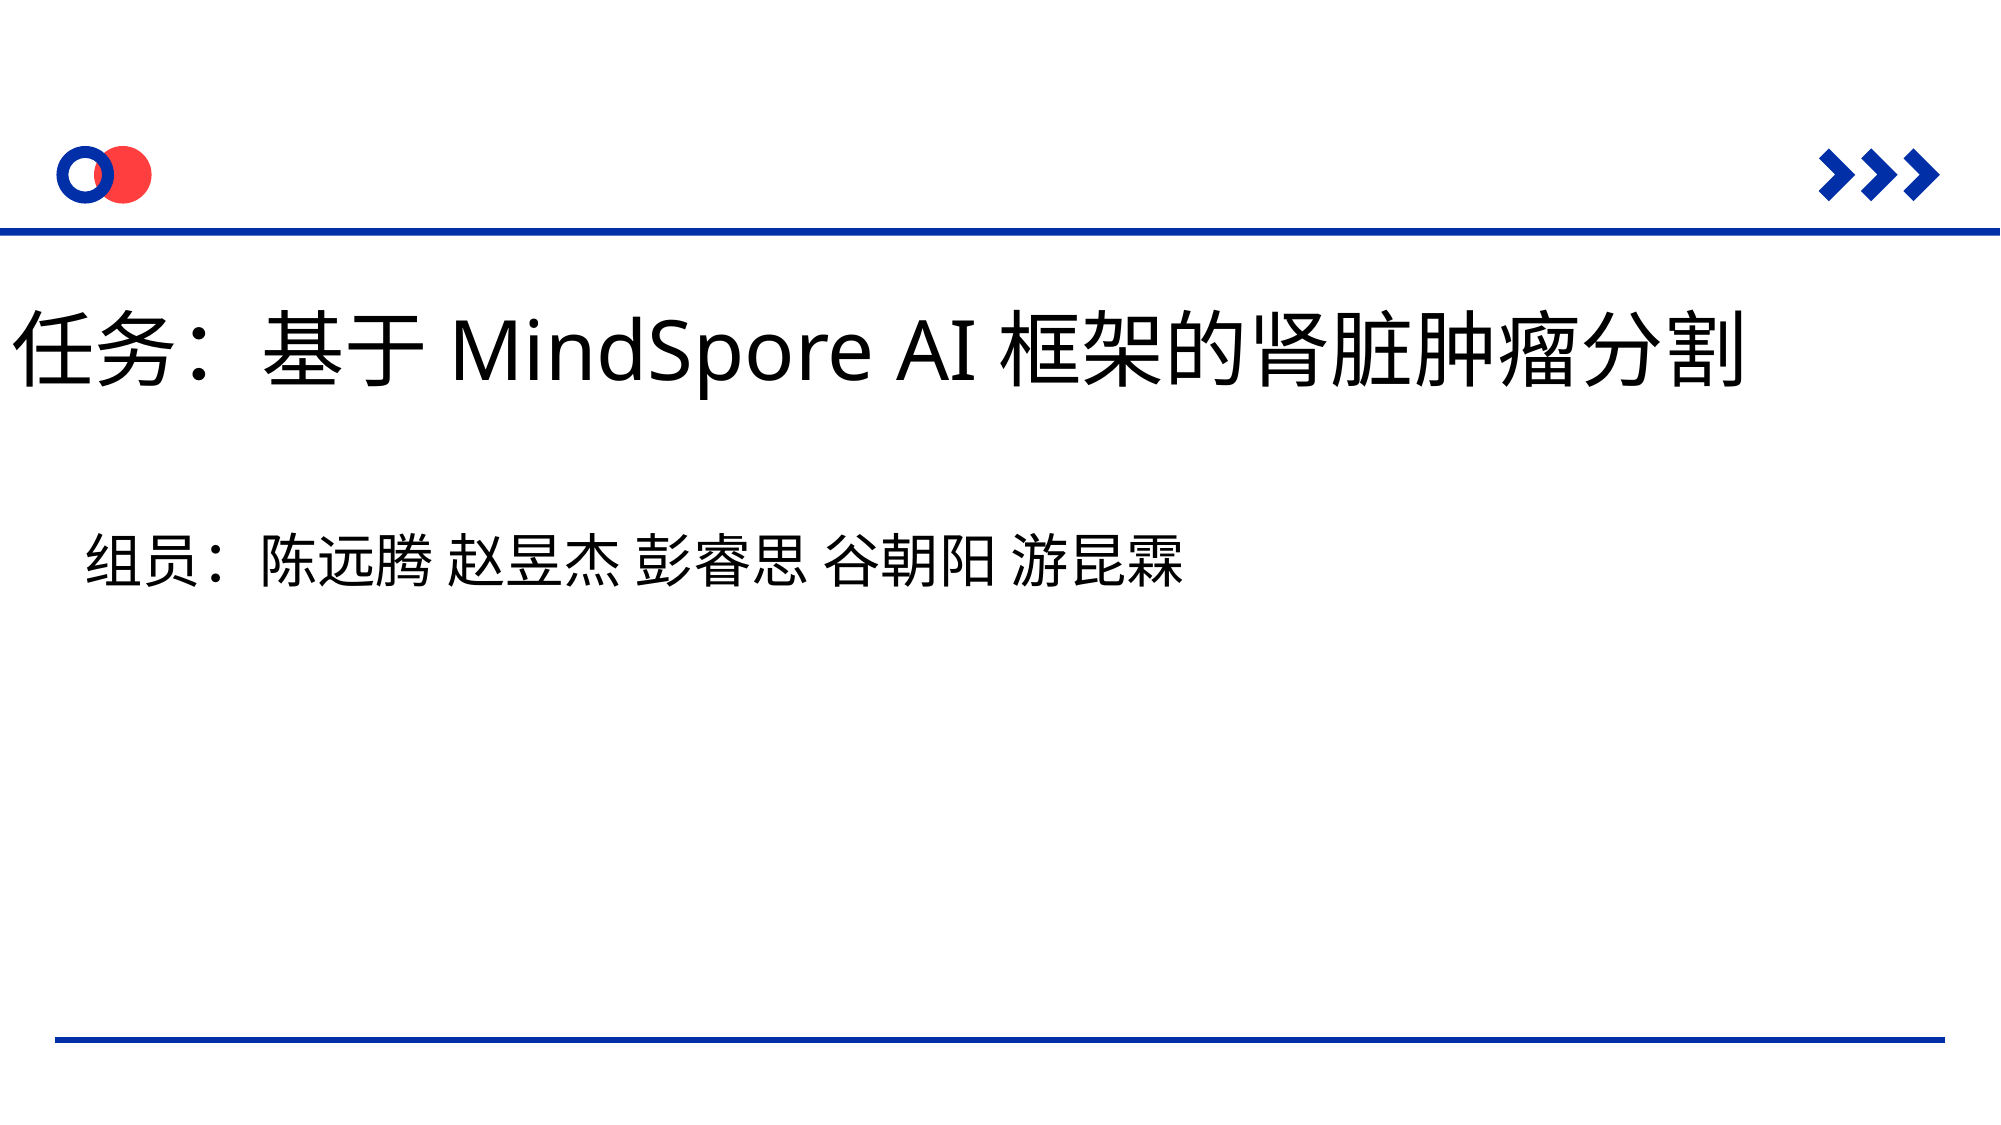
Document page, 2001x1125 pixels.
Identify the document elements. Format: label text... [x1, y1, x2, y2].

text_box 组员：陈远腾 赵昱杰 彭睿思 谷朝阳 游昆霖 [69, 491, 1219, 607]
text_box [1810, 155, 1933, 194]
text_box 任务：基于MindSpore AI框架的肾脏肿瘤分割 [0, 289, 1781, 405]
text_box [0, 227, 2000, 237]
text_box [56, 145, 152, 204]
